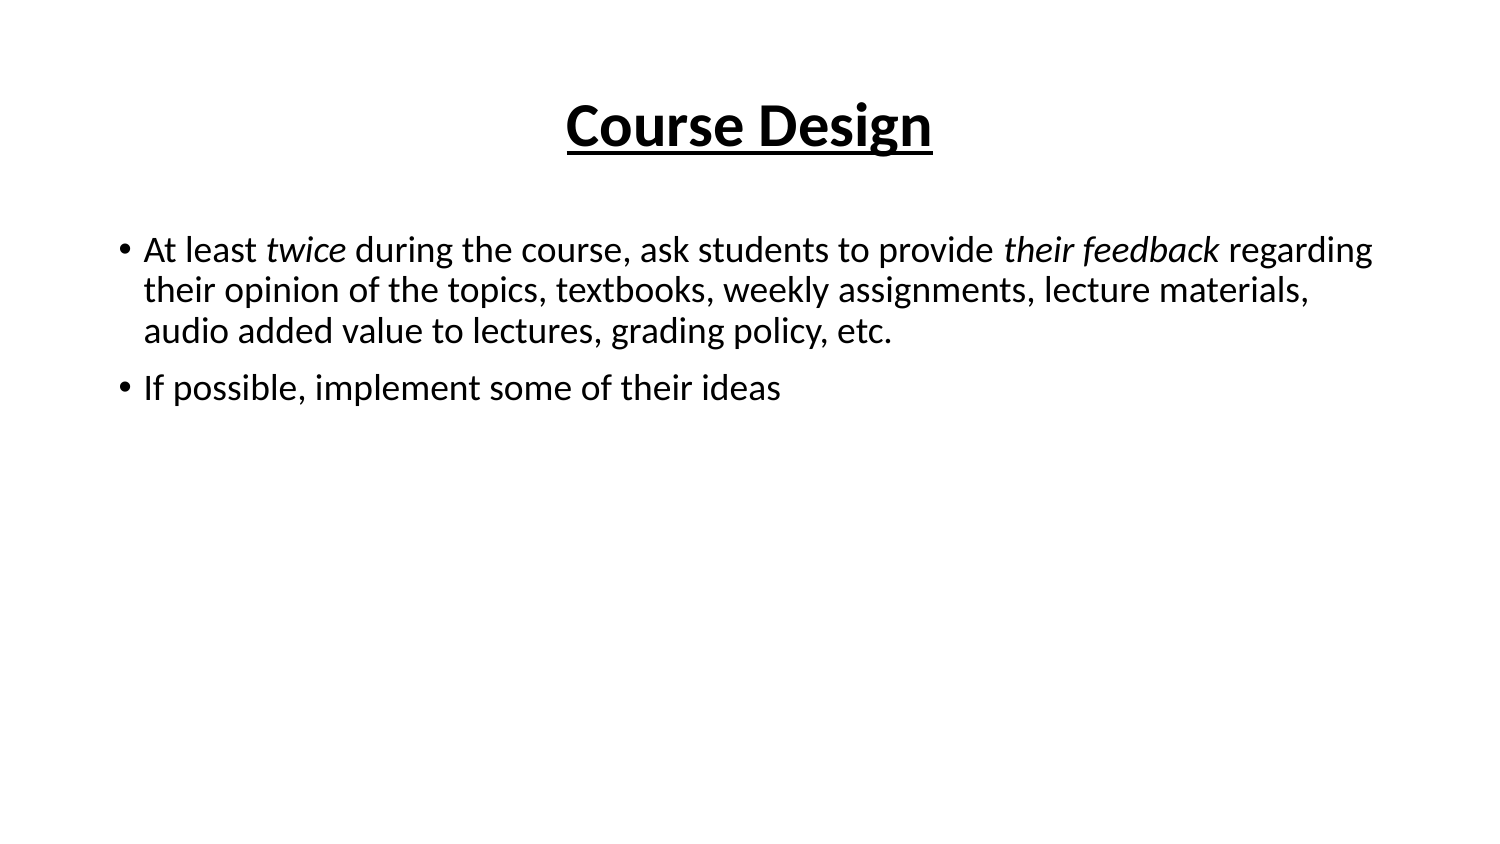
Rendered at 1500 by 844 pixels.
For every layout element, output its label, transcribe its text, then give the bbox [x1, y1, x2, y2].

list At least twice during the course, ask students to provide their feedback regarding their opinion of the topics, textbooks, weekly assignments, lecture materials, audio added value to lectures, grading policy, etc. If possible, implement some of their ideas [103, 224, 1397, 760]
title Course Design [103, 44, 1397, 208]
